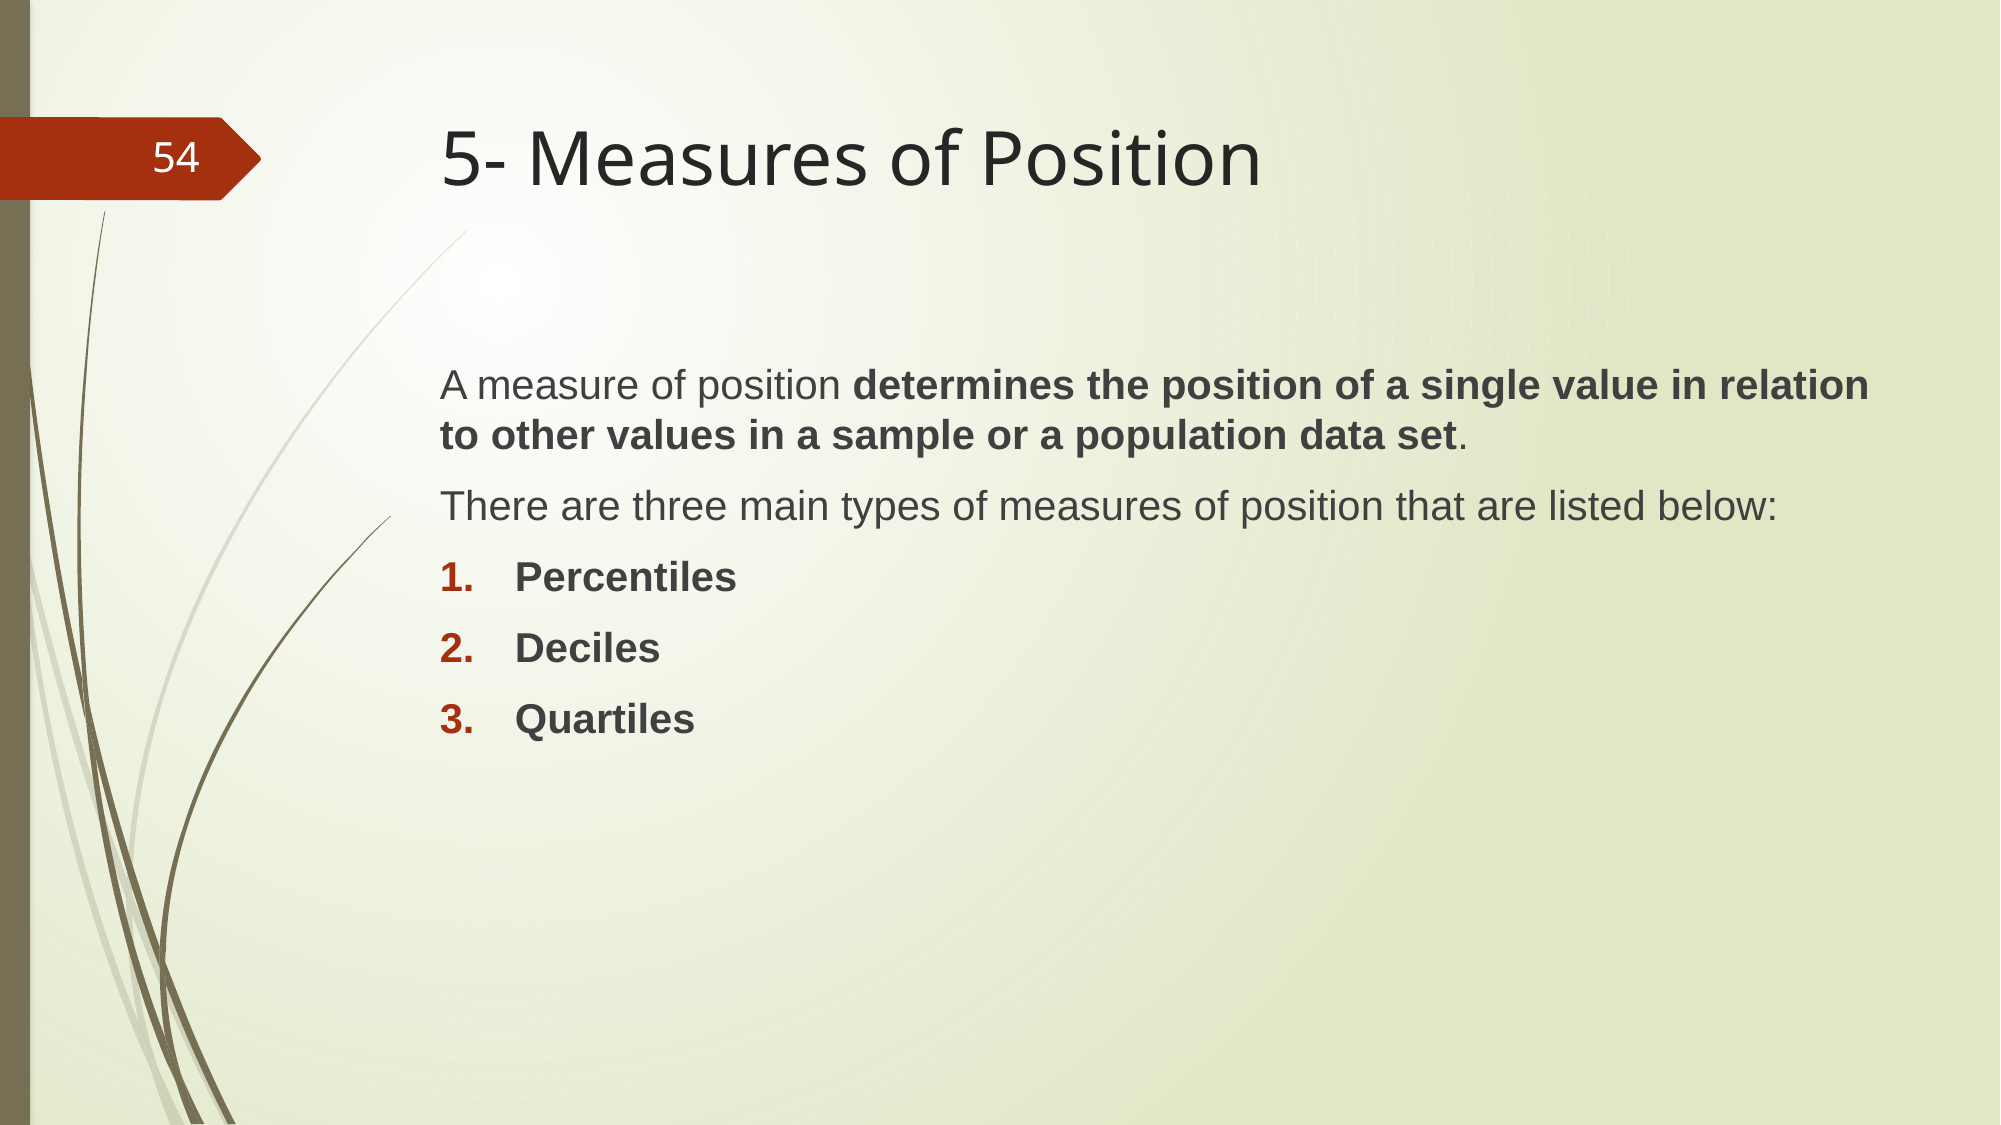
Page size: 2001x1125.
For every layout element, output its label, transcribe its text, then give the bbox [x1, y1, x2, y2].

title 5- Measures of Position [425, 102, 1888, 313]
list A measure of position determines the position of a single value in relation to other values in a sample or a population data set. There are three main types of measures of position that are listed below: Percentiles Deciles Quartiles [424, 350, 1888, 970]
slide_number 54 [87, 129, 216, 190]
